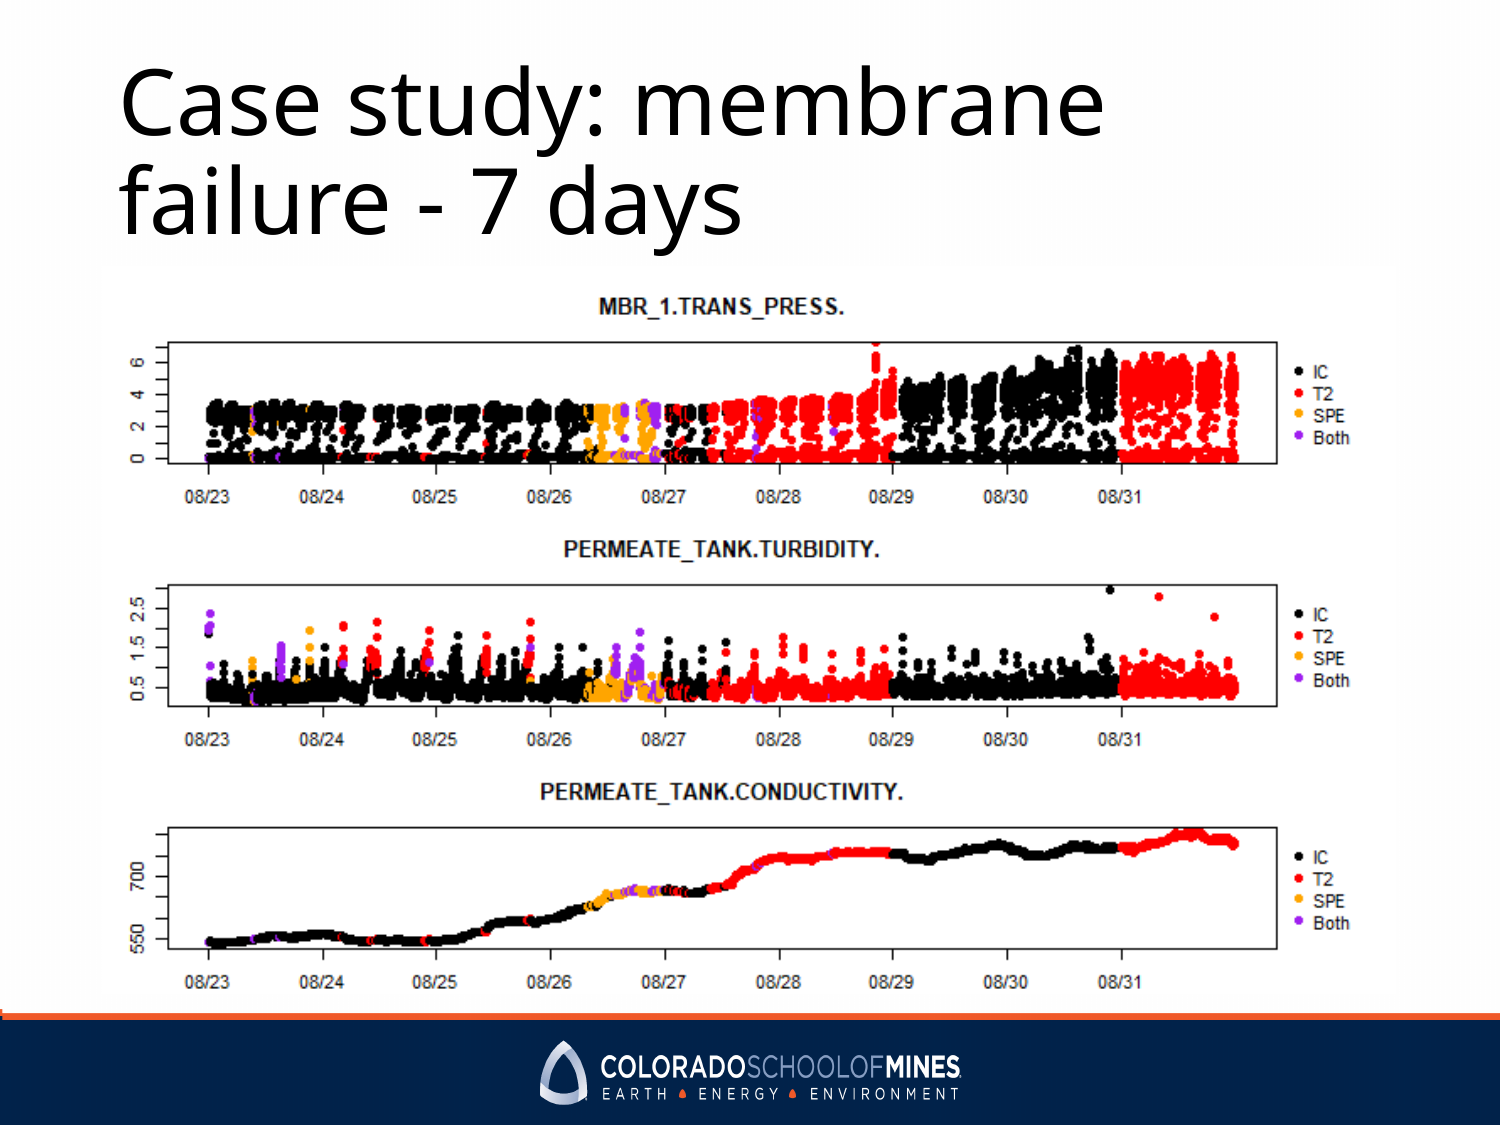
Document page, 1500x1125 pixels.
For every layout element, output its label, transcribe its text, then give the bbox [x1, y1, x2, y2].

title Case study: membrane failure - 7 days [103, 59, 1397, 251]
picture [0, 0, 1500, 1125]
